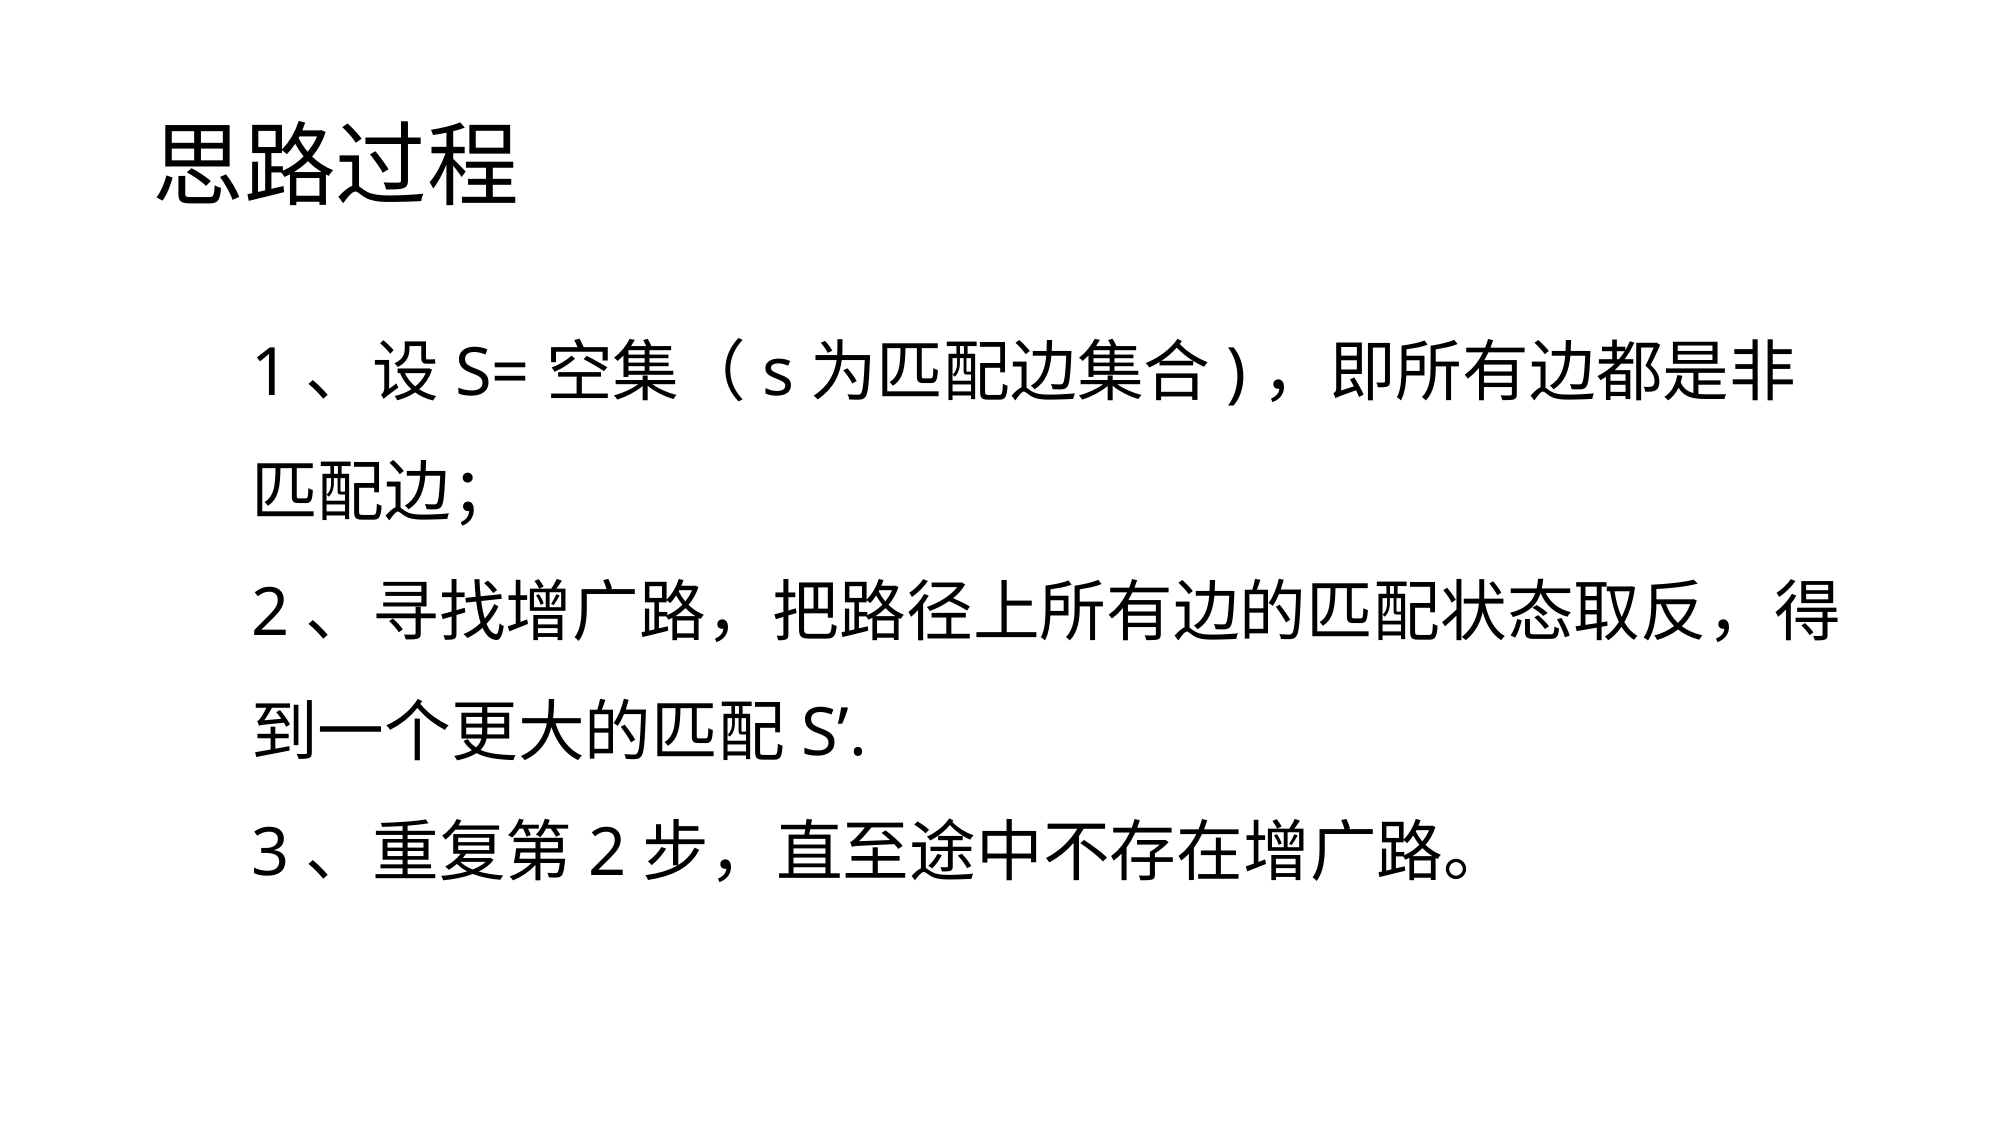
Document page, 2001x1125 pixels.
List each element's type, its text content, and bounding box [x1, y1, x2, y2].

text_box 1、设S=空集（s为匹配边集合)，即所有边都是非匹配边； 2、寻找增广路，把路径上所有边的匹配状态取反，得到一个更大的匹配S’. 3、重复第2步，直至途中不存在增广路。 [236, 281, 1863, 896]
title 思路过程 [137, 59, 1863, 278]
